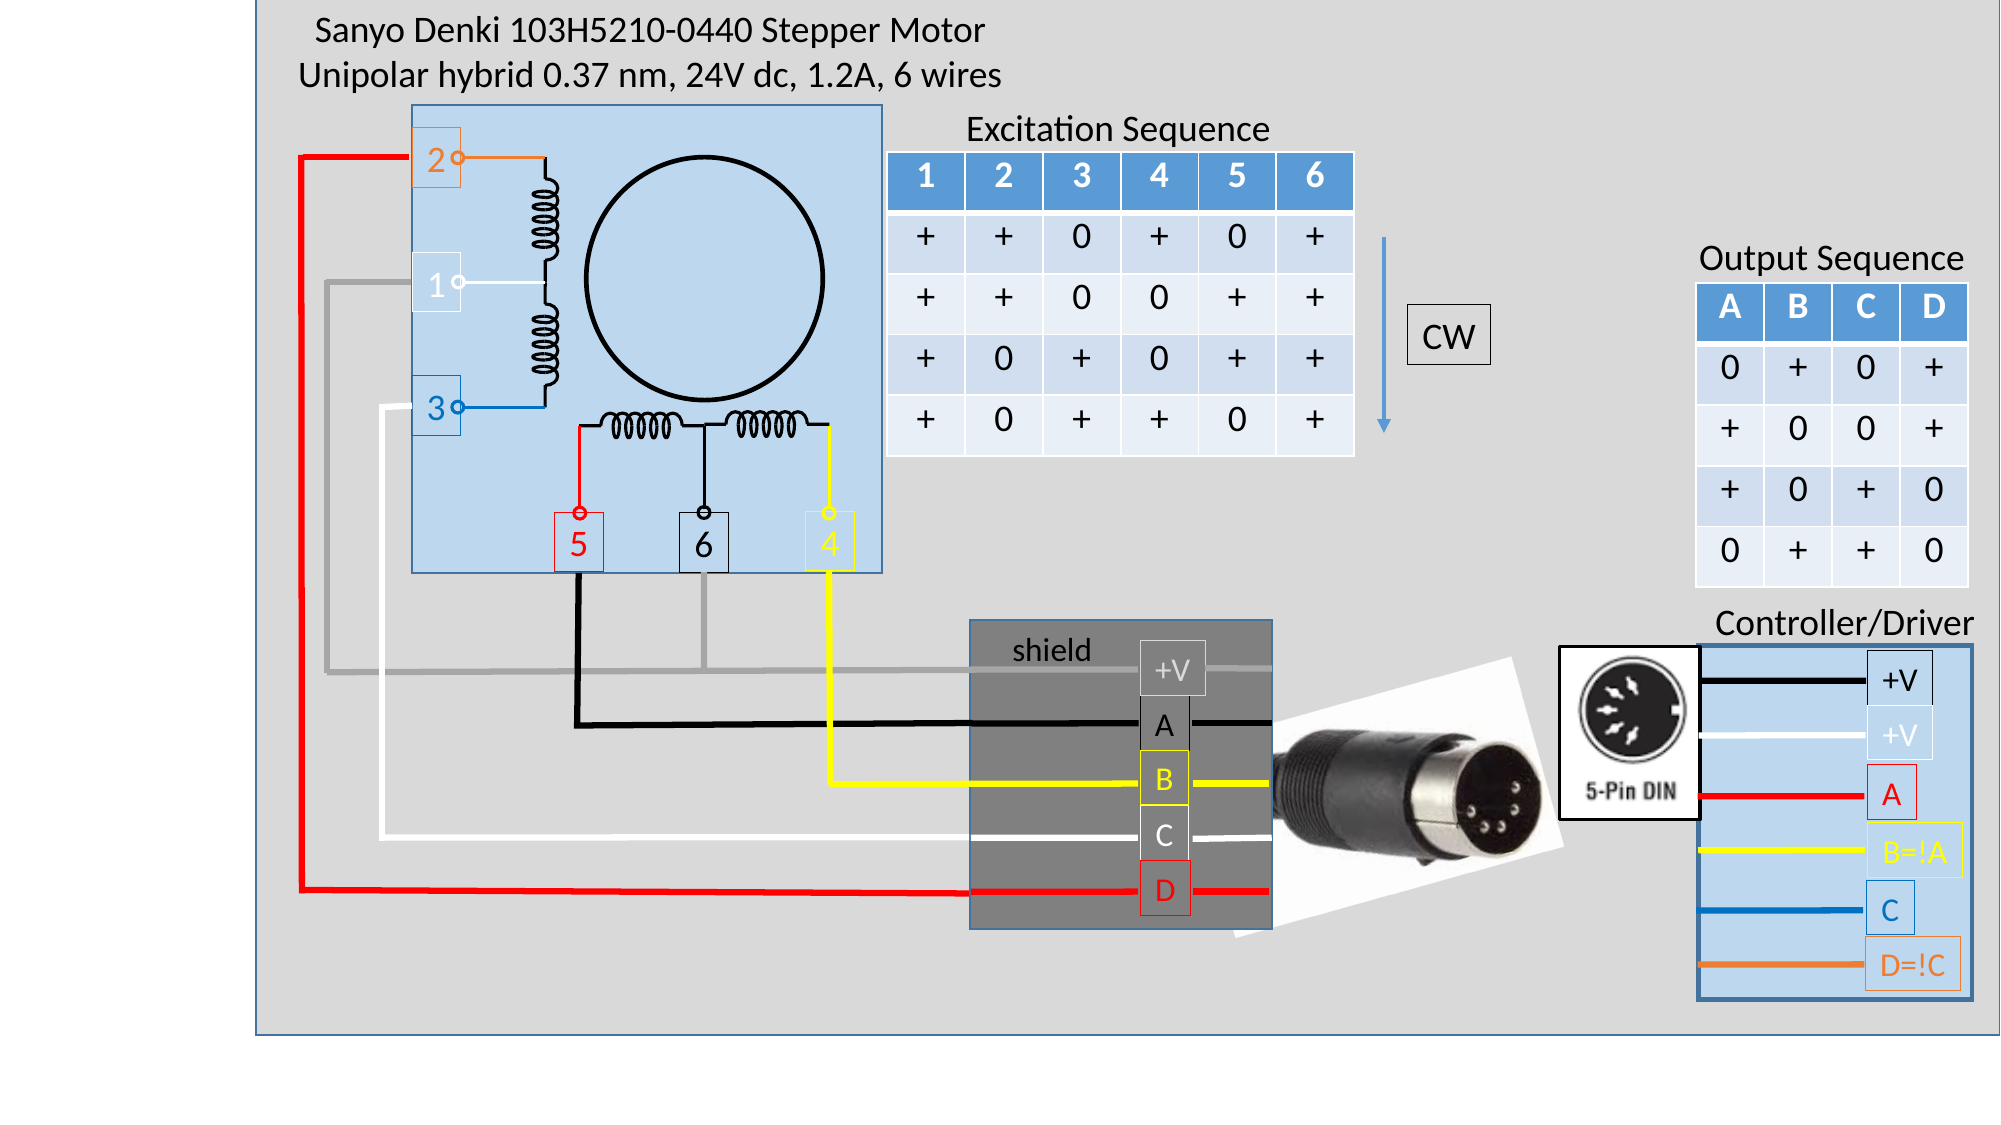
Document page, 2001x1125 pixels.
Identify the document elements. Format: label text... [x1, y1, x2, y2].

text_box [1561, 590, 1993, 1000]
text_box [831, 669, 973, 673]
table_cell + [1044, 335, 1120, 394]
table_cell + [1199, 335, 1275, 394]
table_cell + [1044, 396, 1120, 455]
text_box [754, 361, 780, 487]
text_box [573, 722, 829, 726]
text_box 5 [554, 512, 604, 572]
table_cell + [1277, 275, 1353, 334]
table_header B [1765, 286, 1831, 341]
table_cell 0 [1199, 216, 1275, 273]
text_box 2 [412, 127, 461, 188]
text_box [382, 669, 577, 673]
table_cell + [888, 216, 964, 273]
picture [1544, 779, 1561, 851]
table_cell + [966, 216, 1042, 273]
table_cell + [1833, 467, 1899, 526]
table_header 2 [966, 156, 1042, 210]
table_cell 0 [1833, 347, 1899, 404]
text_box [255, 0, 2000, 1036]
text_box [327, 669, 381, 673]
table_cell + [1277, 335, 1353, 394]
text_box [697, 505, 711, 512]
text_box Output Sequence [1684, 225, 1981, 286]
table_cell 0 [1697, 347, 1763, 404]
table_cell 0 [1765, 406, 1831, 465]
table_cell + [888, 396, 964, 455]
table_cell 0 [1044, 216, 1120, 273]
text_box 3 [411, 375, 461, 436]
table_header 5 [1199, 156, 1275, 210]
table_cell + [1765, 347, 1831, 404]
table_cell 0 [1765, 467, 1831, 526]
table_cell 0 [1122, 335, 1198, 394]
text_box [573, 506, 587, 512]
table_cell 0 [966, 335, 1042, 394]
table_header 1 [888, 153, 964, 210]
picture [1234, 930, 1260, 937]
table_header A [1697, 286, 1763, 341]
table_cell + [1697, 406, 1763, 465]
text_box Excitation Sequence [951, 96, 1286, 156]
table_cell + [1765, 527, 1831, 586]
table_cell 0 [1044, 275, 1120, 334]
table_cell + [1122, 396, 1198, 455]
table_header 6 [1277, 153, 1353, 210]
table_header 3 [1044, 156, 1120, 210]
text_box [831, 722, 973, 726]
table_cell + [1122, 216, 1198, 273]
text_box [585, 156, 824, 402]
table_cell + [888, 335, 964, 394]
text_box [629, 363, 655, 489]
table_header C [1833, 286, 1899, 341]
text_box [579, 669, 703, 673]
table_cell + [1833, 527, 1899, 586]
text_box 6 [679, 512, 729, 573]
table_header 4 [1122, 156, 1198, 210]
table_cell 0 [1122, 275, 1198, 334]
text_box CW [1407, 304, 1491, 365]
table_cell 0 [1199, 396, 1275, 455]
table_cell 0 [1901, 527, 1967, 586]
text_box 4 [805, 511, 855, 571]
table_cell + [966, 275, 1042, 334]
table_cell + [1697, 467, 1763, 526]
table_cell + [888, 275, 964, 334]
table_cell + [1277, 396, 1353, 455]
table_cell + [1277, 216, 1353, 273]
text_box [822, 506, 836, 511]
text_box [302, 889, 970, 894]
table_cell + [1901, 347, 1967, 404]
text_box Sanyo Denki 103H5210-0440 Stepper Motor Unipolar hybrid 0.37 nm, 24V dc, 1.2A, 6 wires [283, 0, 1018, 103]
text_box [411, 104, 883, 574]
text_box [969, 620, 1544, 930]
text_box 1 [412, 252, 461, 312]
table_cell 0 [1901, 467, 1967, 526]
table_cell + [1901, 406, 1967, 465]
table_cell 0 [1833, 406, 1899, 465]
table_cell + [1199, 275, 1275, 334]
table_header D [1901, 286, 1967, 341]
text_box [532, 156, 558, 408]
table_cell 0 [1697, 527, 1763, 586]
table_cell 0 [966, 396, 1042, 455]
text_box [705, 669, 829, 673]
